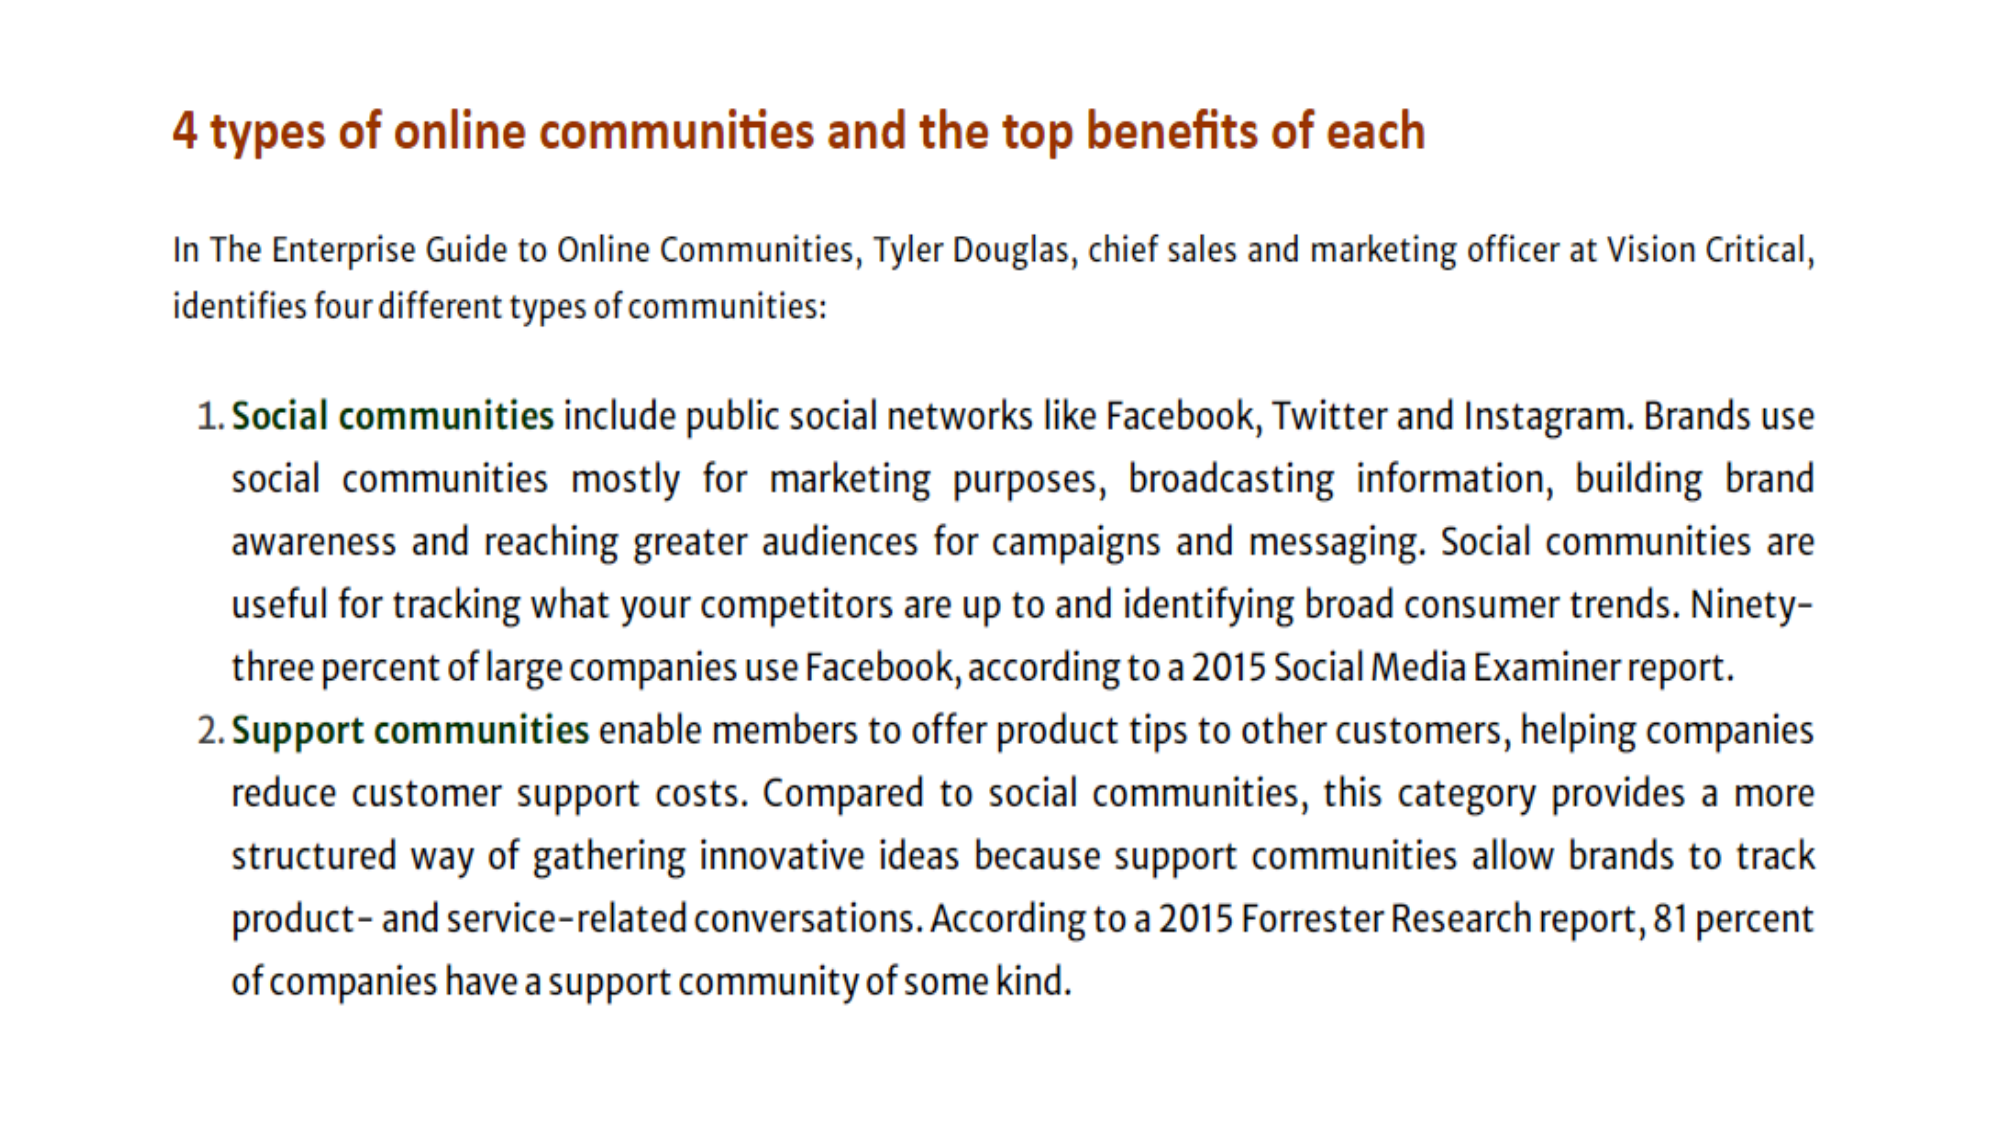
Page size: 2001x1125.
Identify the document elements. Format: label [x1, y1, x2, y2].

list [137, 59, 1863, 1012]
